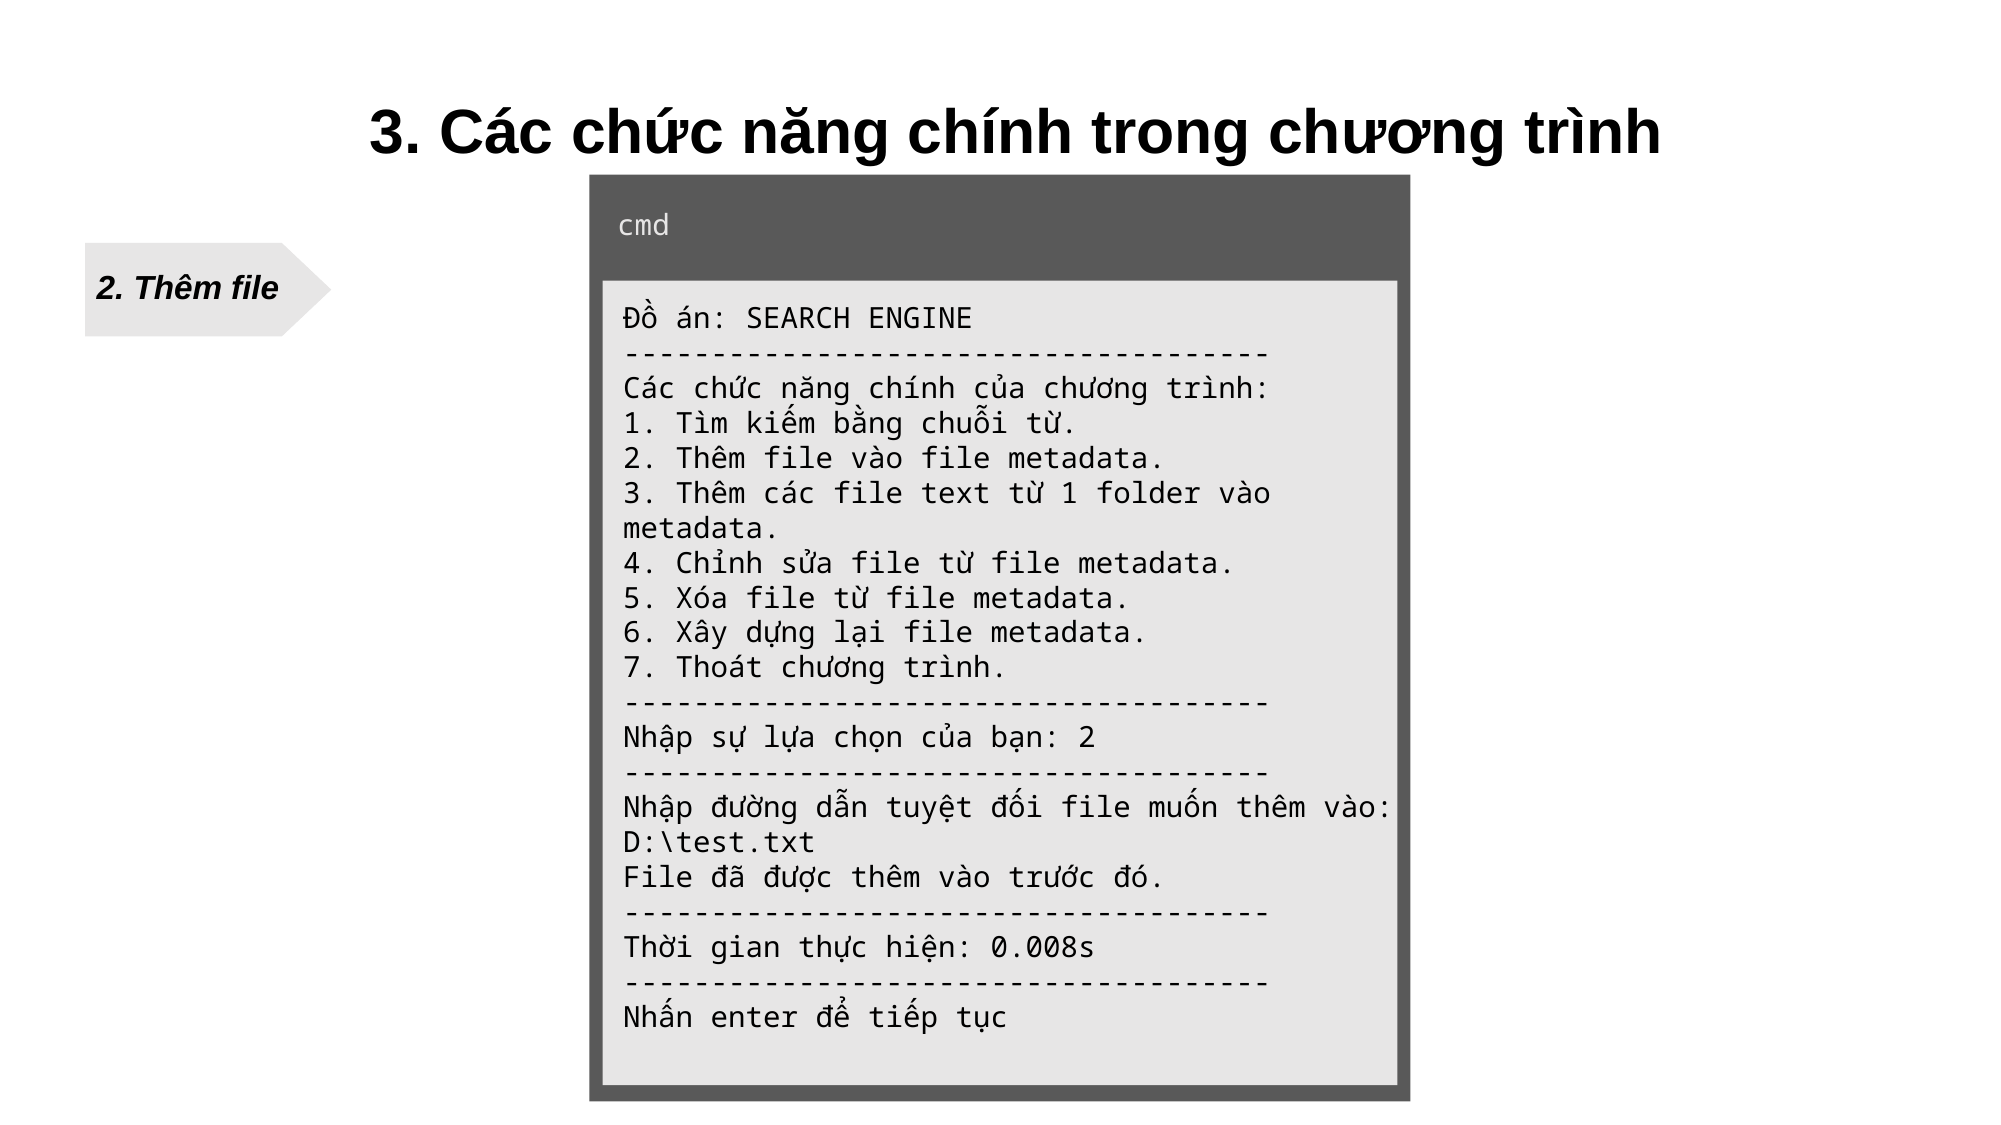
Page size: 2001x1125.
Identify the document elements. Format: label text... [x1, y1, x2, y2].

text_box [588, 174, 1411, 1102]
text_box 3. Các chức năng chính trong chương trình [355, 83, 1680, 174]
text_box [602, 279, 1398, 1086]
text_box Đồ án: SEARCH ENGINE ------------------------------------- Các chức năng chính của chương trình: 1. Tìm kiếm bằng chuỗi từ. 2. Thêm file vào file metadata. 3. Thêm các file text từ 1 folder vào metadata. 4. Chỉnh sửa file từ file metadata. 5. Xóa file từ file metadata. 6. Xây dựng lại file metadata. 7. Thoát chương trình. ------------------------------------- Nhập sự lựa chọn của bạn: 2 ------------------------------------- Nhập đường dẫn tuyệt đối file muốn thêm vào: D:\test.txt File đã được thêm vào trước đó. ------------------------------------- Thời gian thực hiện: 0.008s ------------------------------------- Nhấn enter để tiếp tục [608, 291, 1411, 1041]
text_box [80, 243, 331, 336]
text_box cmd [602, 199, 846, 250]
